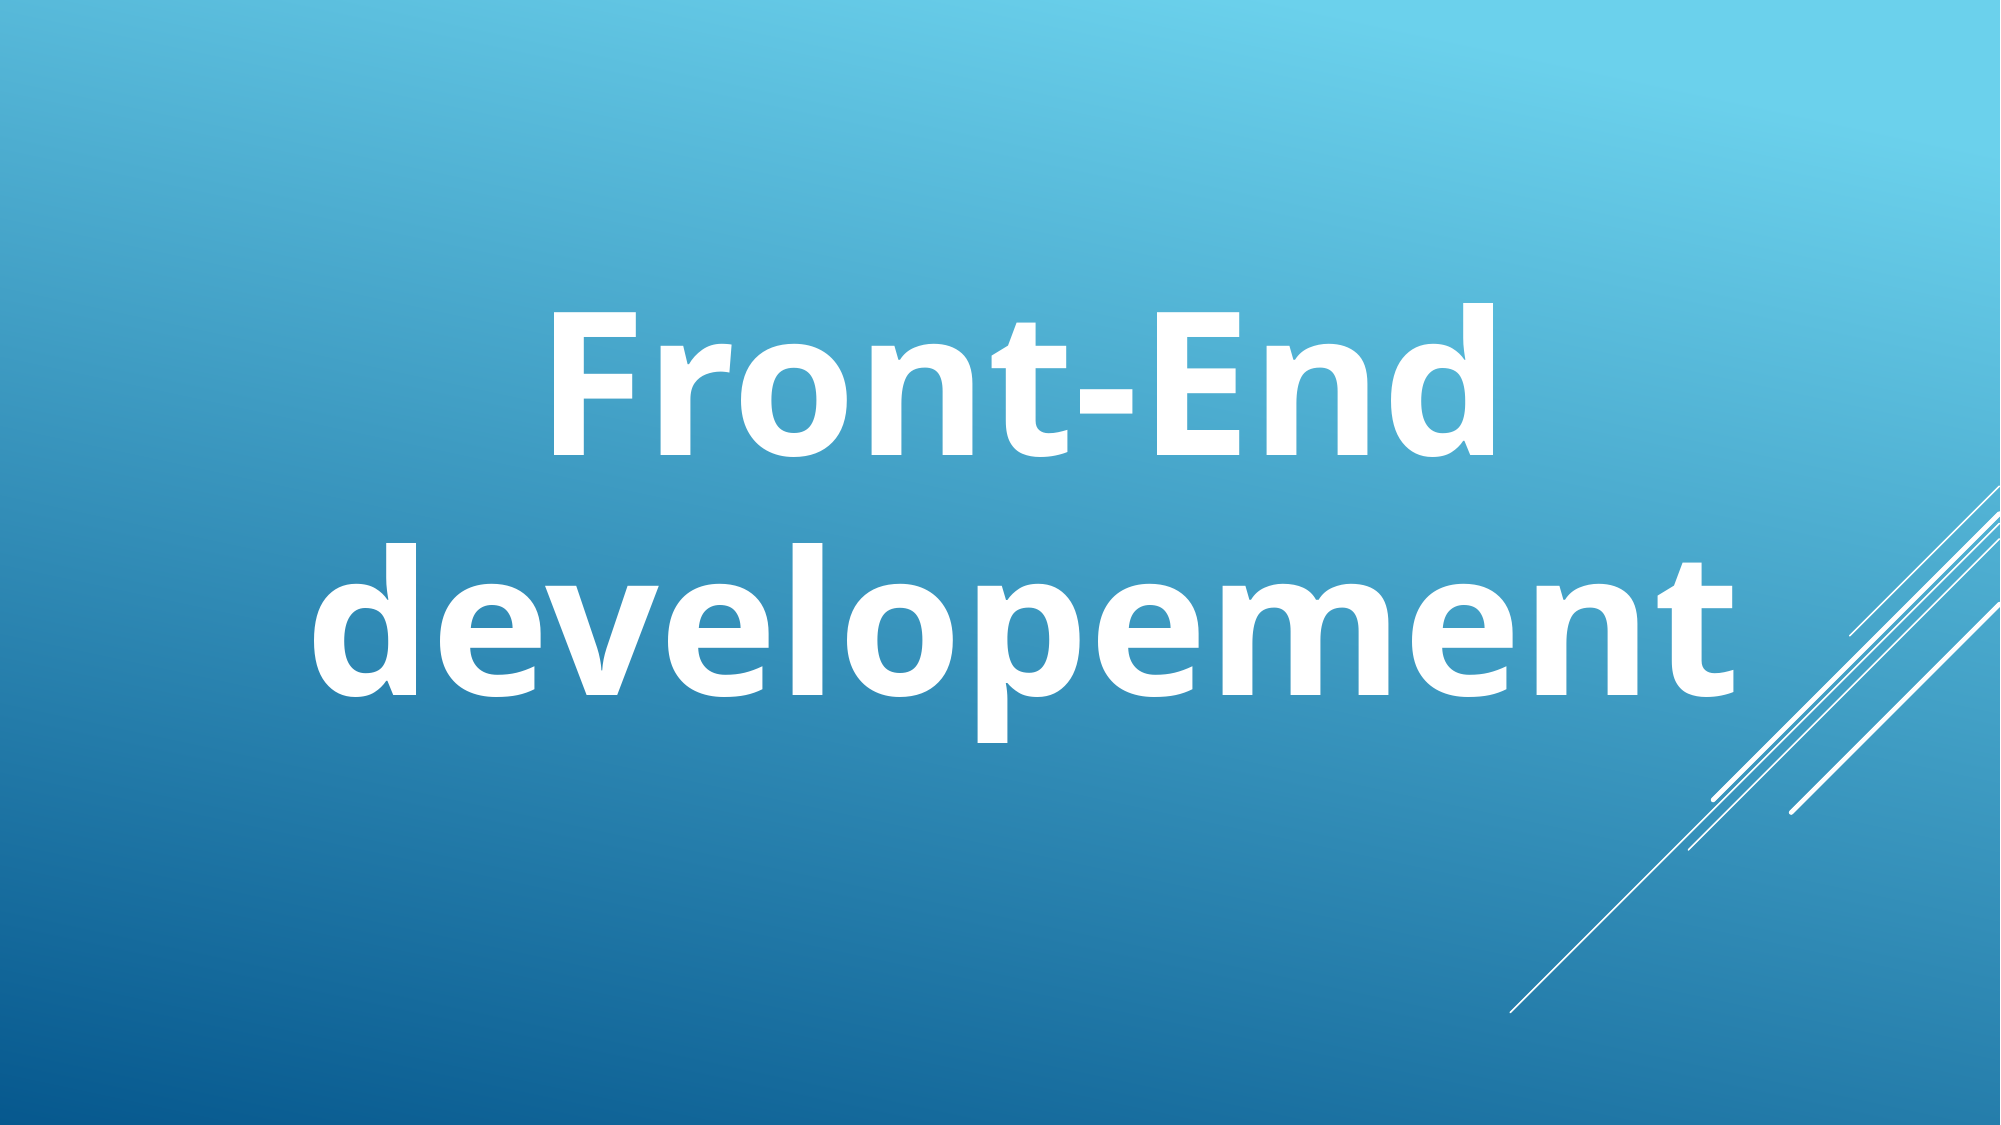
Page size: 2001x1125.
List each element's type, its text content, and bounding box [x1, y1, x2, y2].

text_box Front-End developement [258, 247, 1788, 925]
